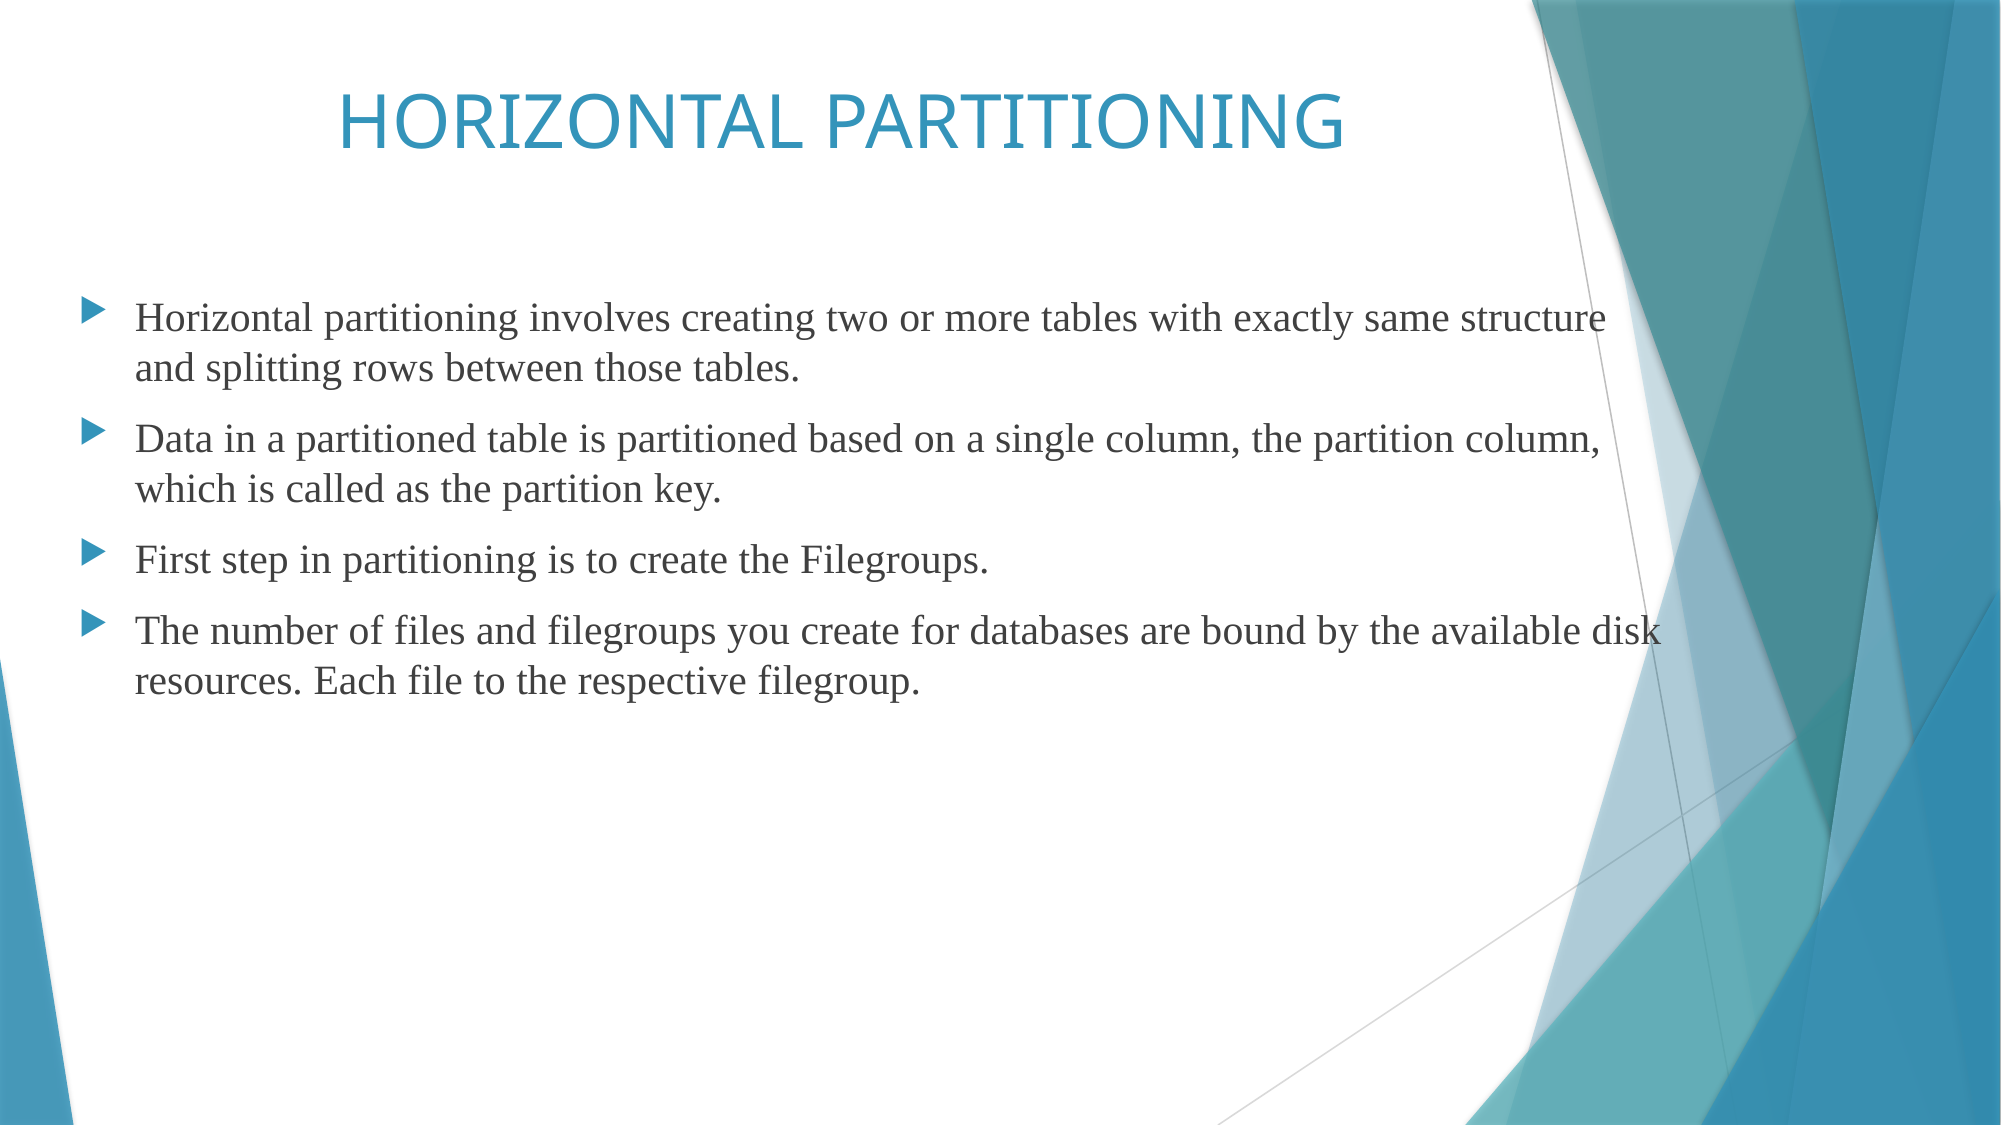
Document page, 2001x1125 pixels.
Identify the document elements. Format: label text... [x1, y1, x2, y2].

list Horizontal partitioning involves creating two or more tables with exactly same structure and splitting rows between those tables. Data in a partitioned table is partitioned based on a single column, the partition column, which is called as the partition key. First step in partitioning is to create the Filegroups. The number of files and filegroups you create for databases are bound by the available disk resources. Each file to the respective filegroup. [63, 282, 1684, 919]
title HORIZONTAL PARTITIONING [0, 65, 1684, 283]
